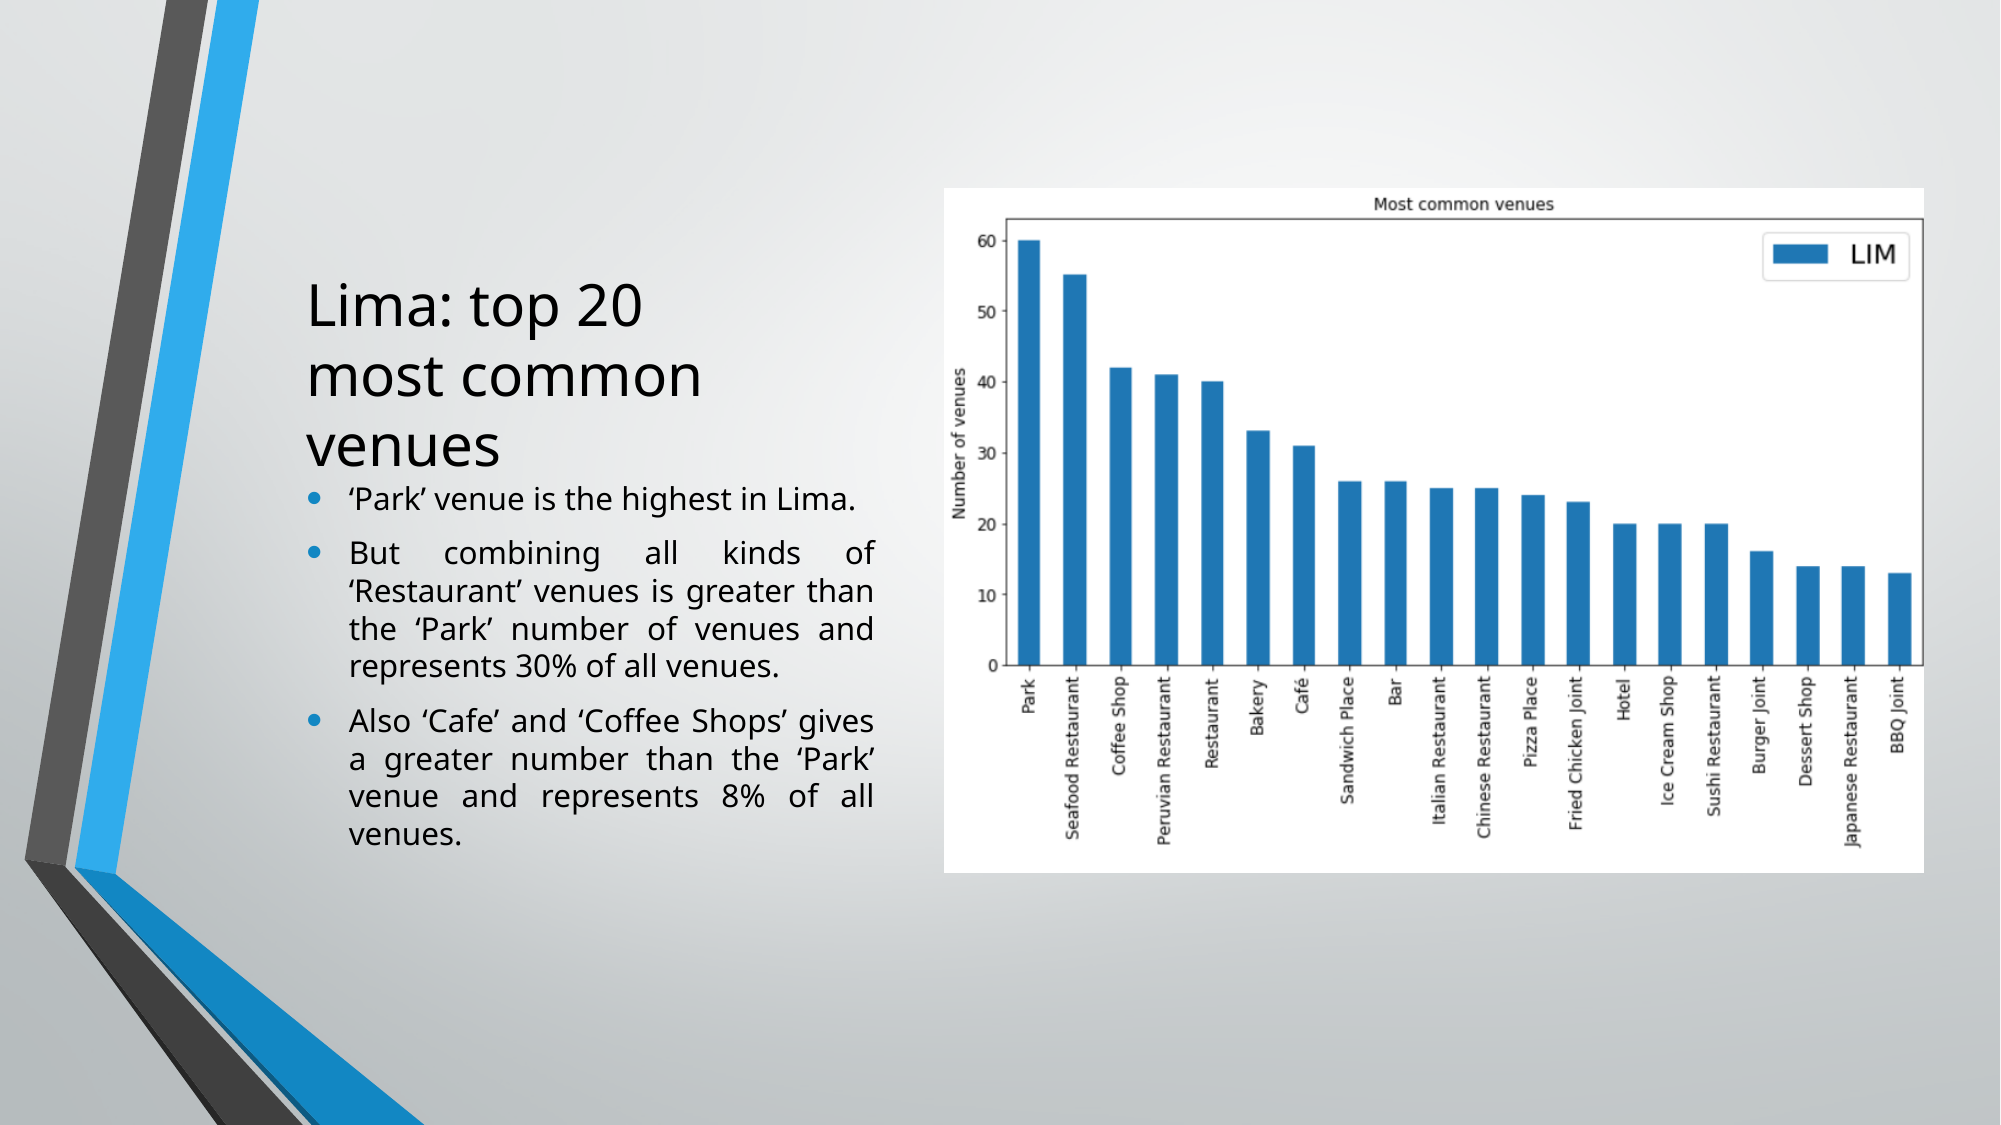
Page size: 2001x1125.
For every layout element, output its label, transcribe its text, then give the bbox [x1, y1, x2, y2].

picture [944, 188, 1924, 873]
text_box ‘Park’ venue is the highest in Lima. But combining all kinds of ‘Restaurant’ venues is greater than the ‘Park’ number of venues and represents 30% of all venues. Also ‘Cafe’ and ‘Coffee Shops’ gives a greater number than the ‘Park’ venue and represents 8% of all venues. [291, 471, 890, 868]
text_box Lima: top 20 most common venues [291, 260, 890, 471]
